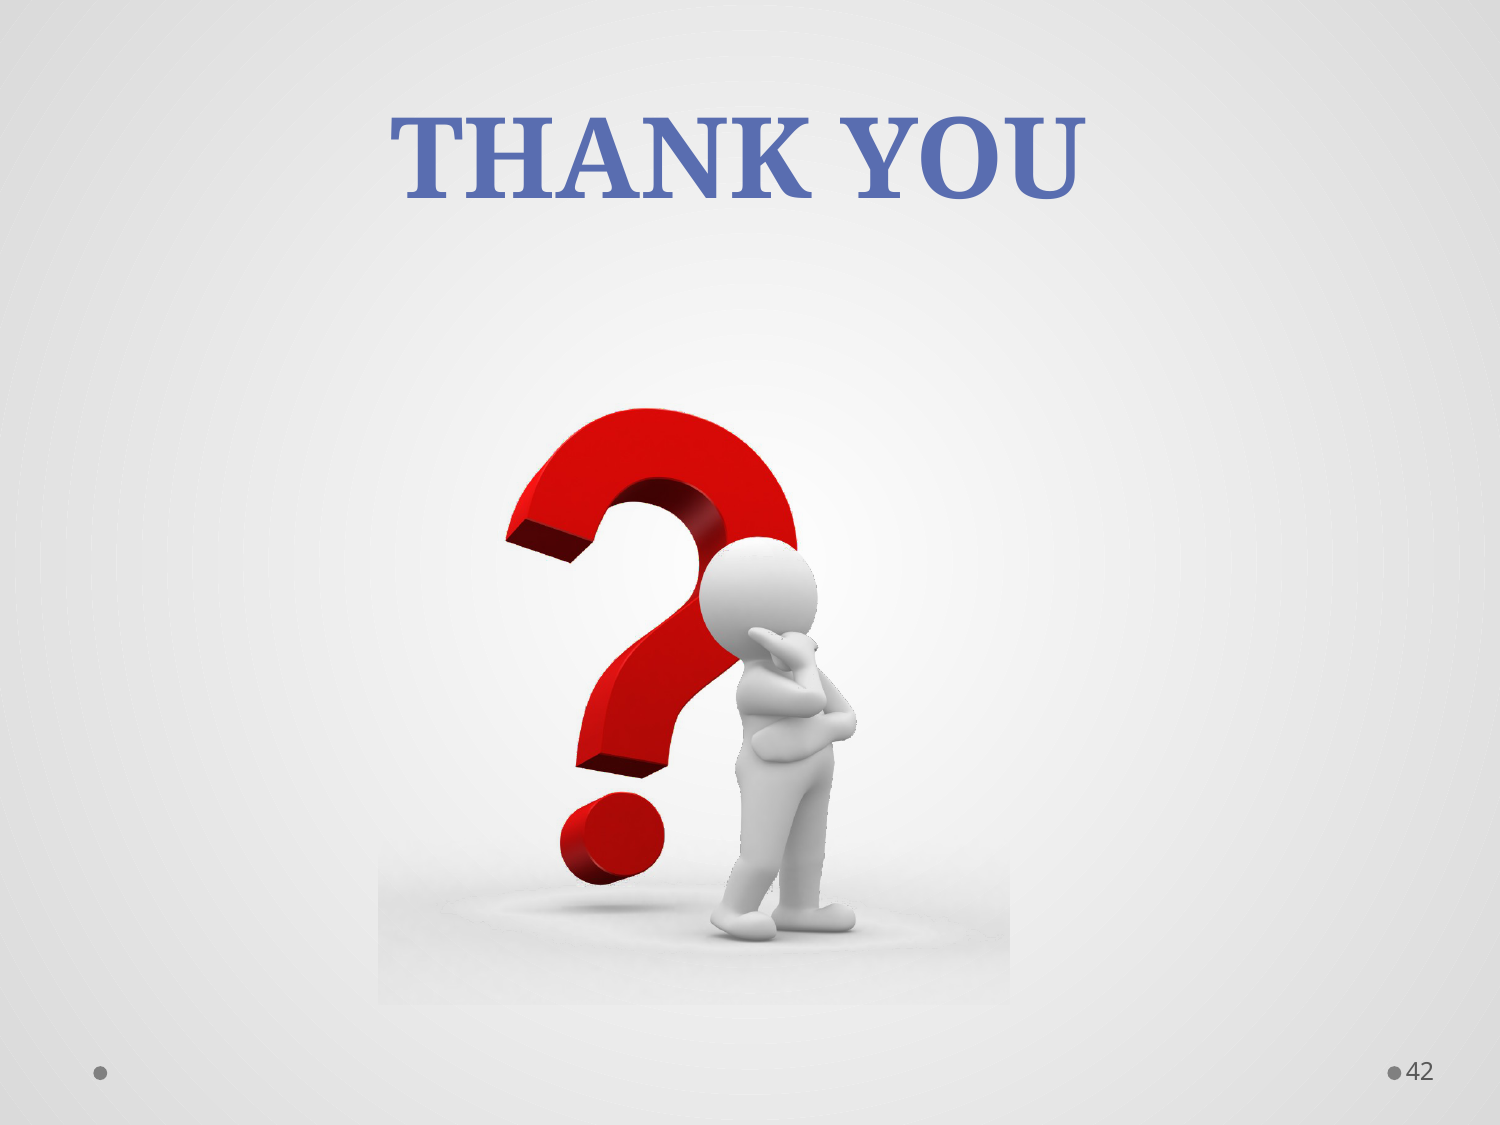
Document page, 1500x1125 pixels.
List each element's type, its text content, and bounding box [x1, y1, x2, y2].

text_box Thank You [375, 78, 1104, 229]
slide_number 42 [1401, 1042, 1494, 1103]
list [378, 373, 1011, 1006]
